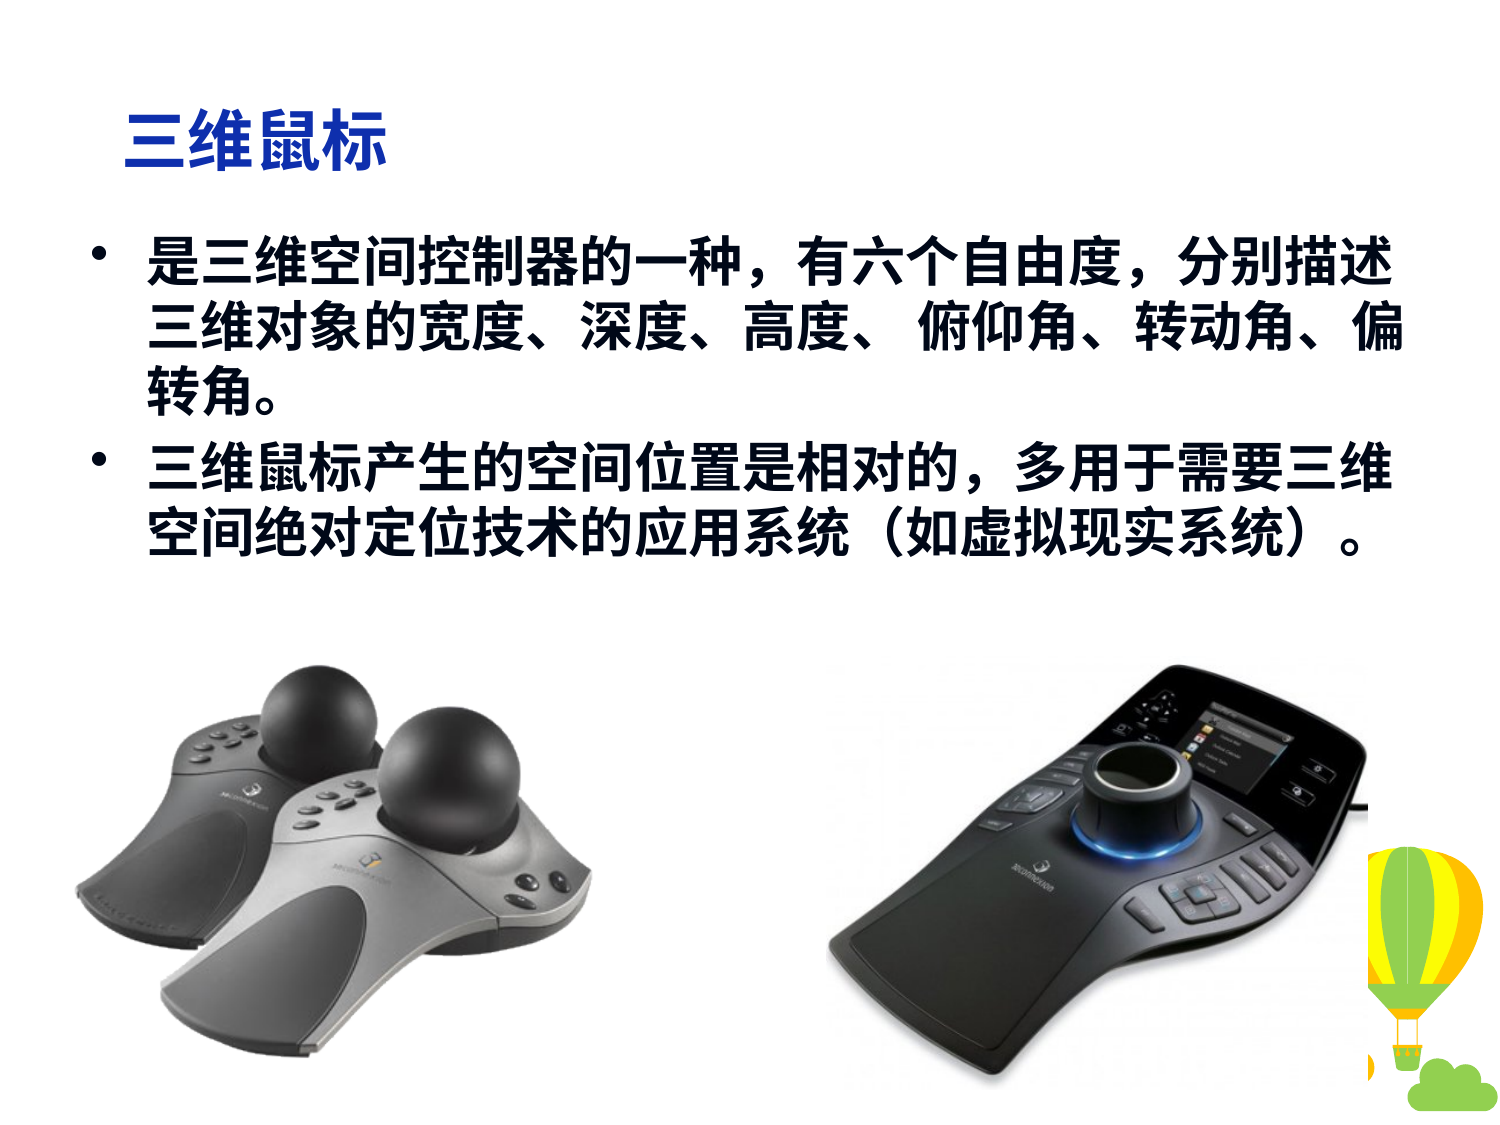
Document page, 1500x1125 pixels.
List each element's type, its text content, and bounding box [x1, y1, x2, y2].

picture [64, 656, 599, 1066]
picture [826, 656, 1369, 1090]
title 三维鼠标 [74, 44, 1426, 219]
list 是三维空间控制器的一种，有六个自由度，分别描述三维对象的宽度、深度、高度、 俯仰角、转动角、偏转角。 三维鼠标产生的空间位置是相对的，多用于需要三维空间绝对定位技术的应用系统（如虚拟现实系统）。 [74, 219, 1426, 1006]
